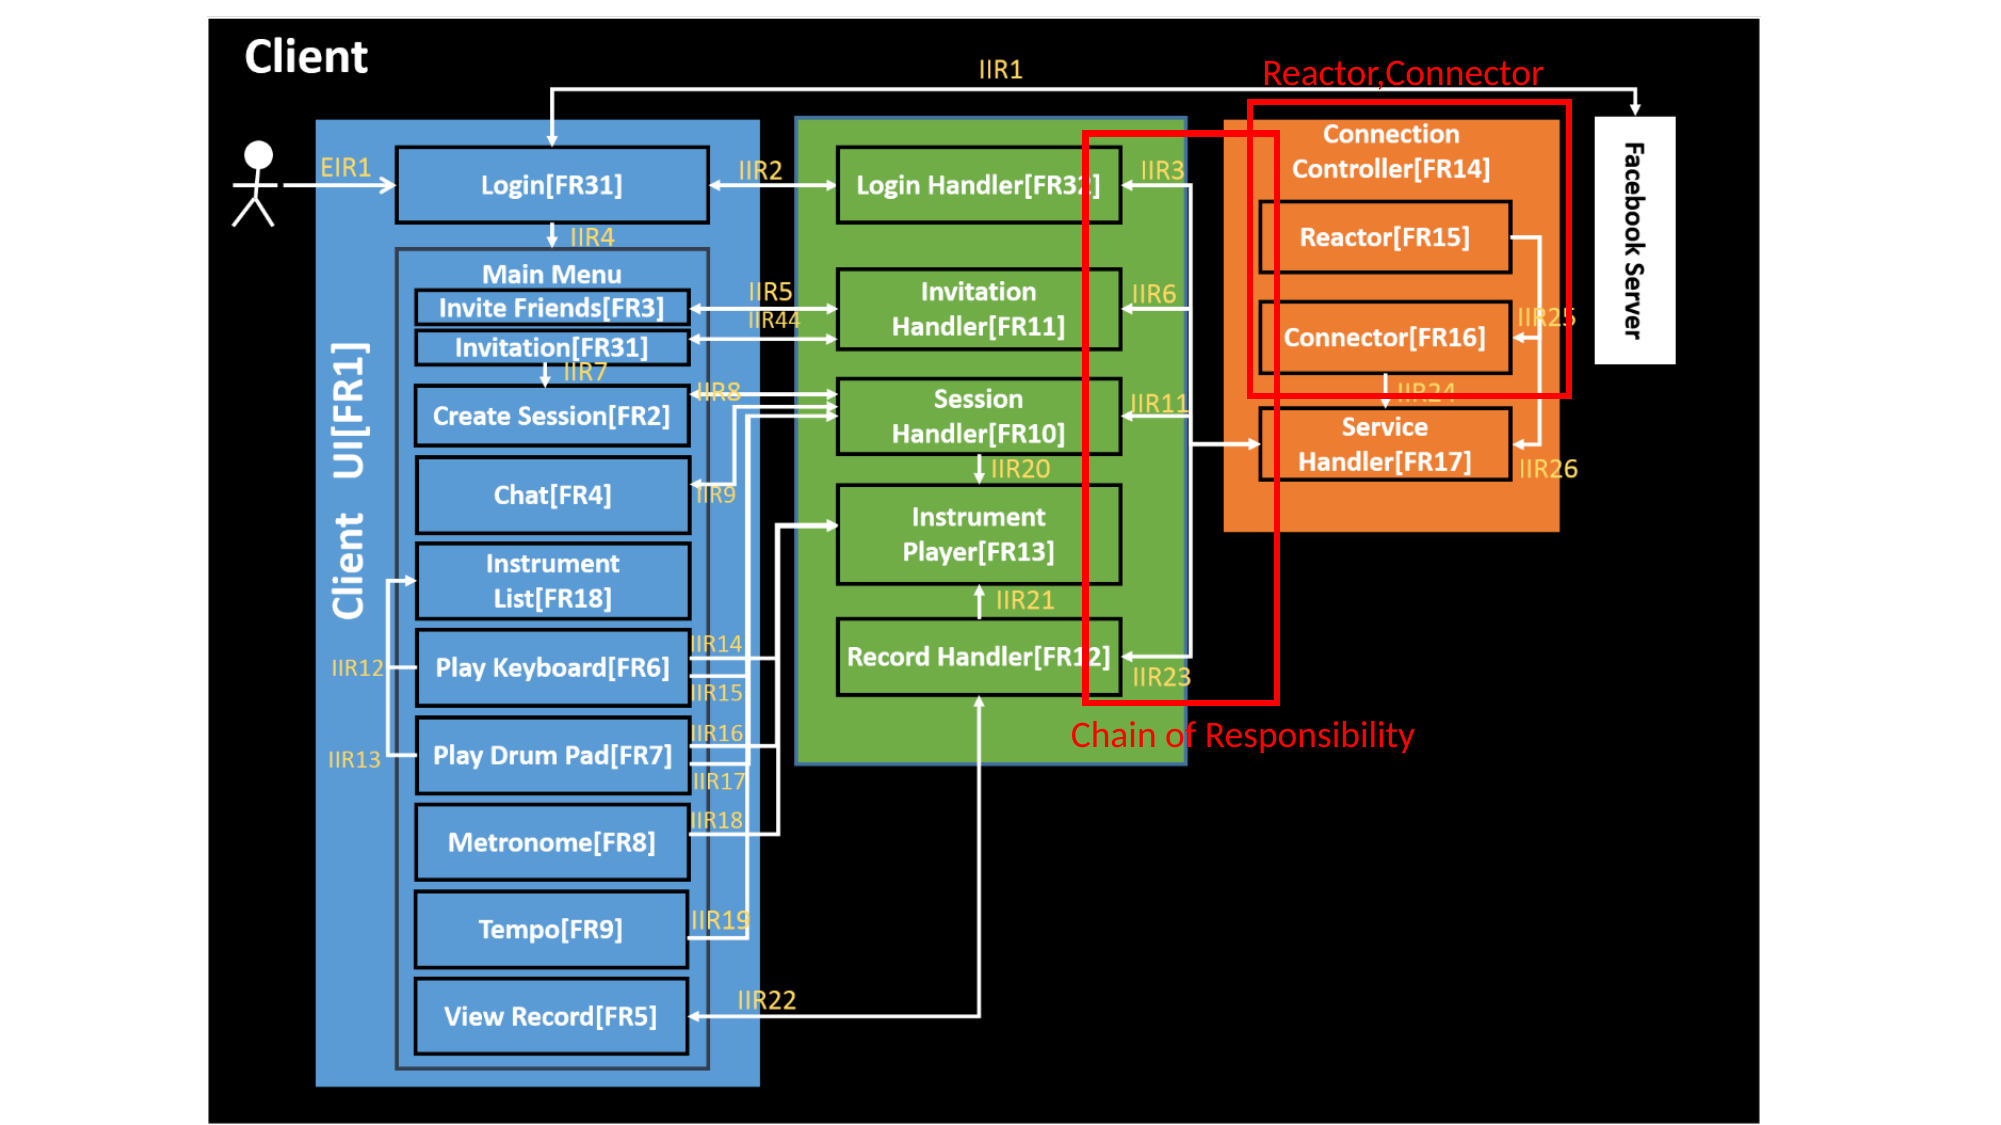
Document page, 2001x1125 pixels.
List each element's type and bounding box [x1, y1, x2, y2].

list [207, 7, 1761, 1125]
